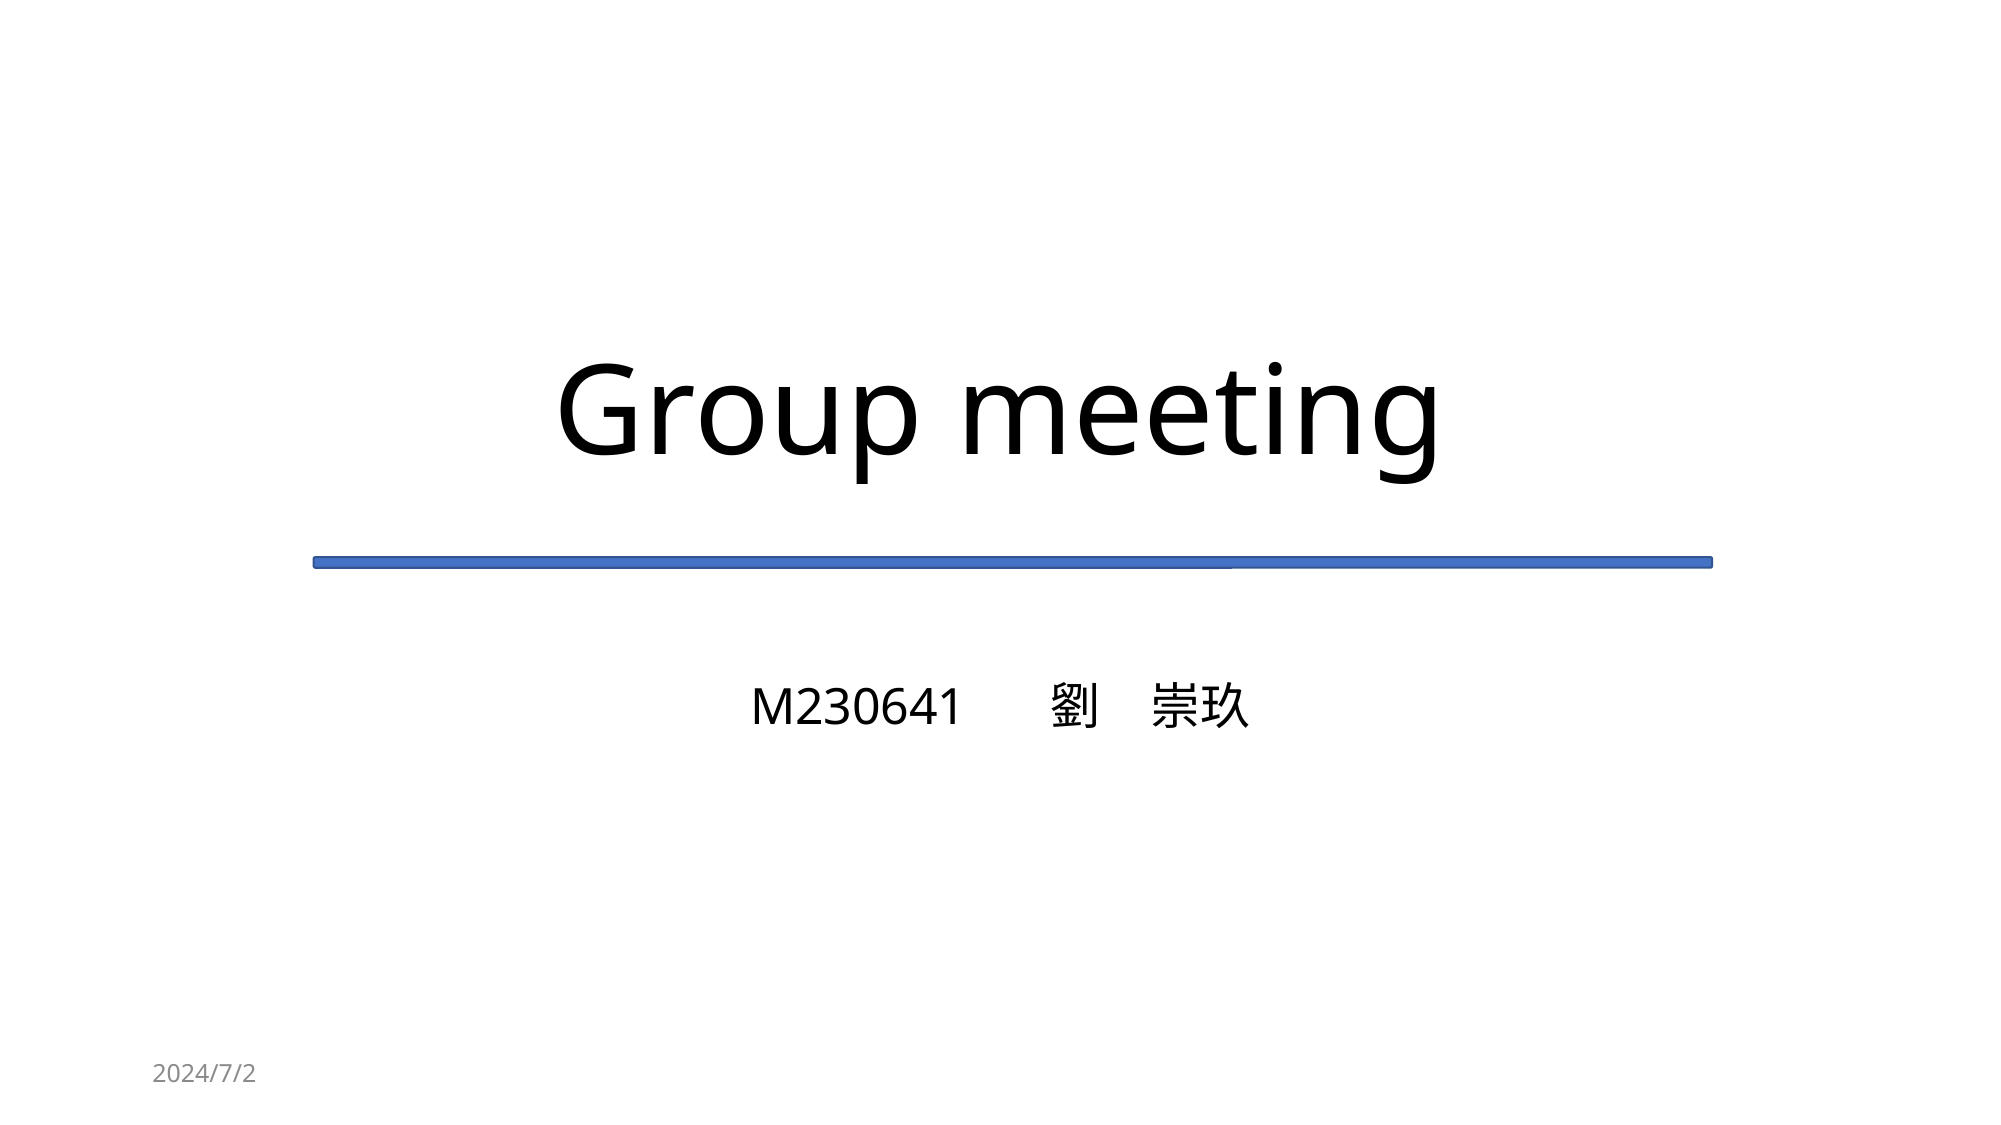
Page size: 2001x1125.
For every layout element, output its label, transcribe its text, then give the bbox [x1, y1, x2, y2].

text_box [312, 556, 1714, 569]
subtitle M230641 劉 崇玖 [249, 673, 1750, 946]
title Group meeting [249, 240, 1750, 490]
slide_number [137, 1042, 588, 1103]
